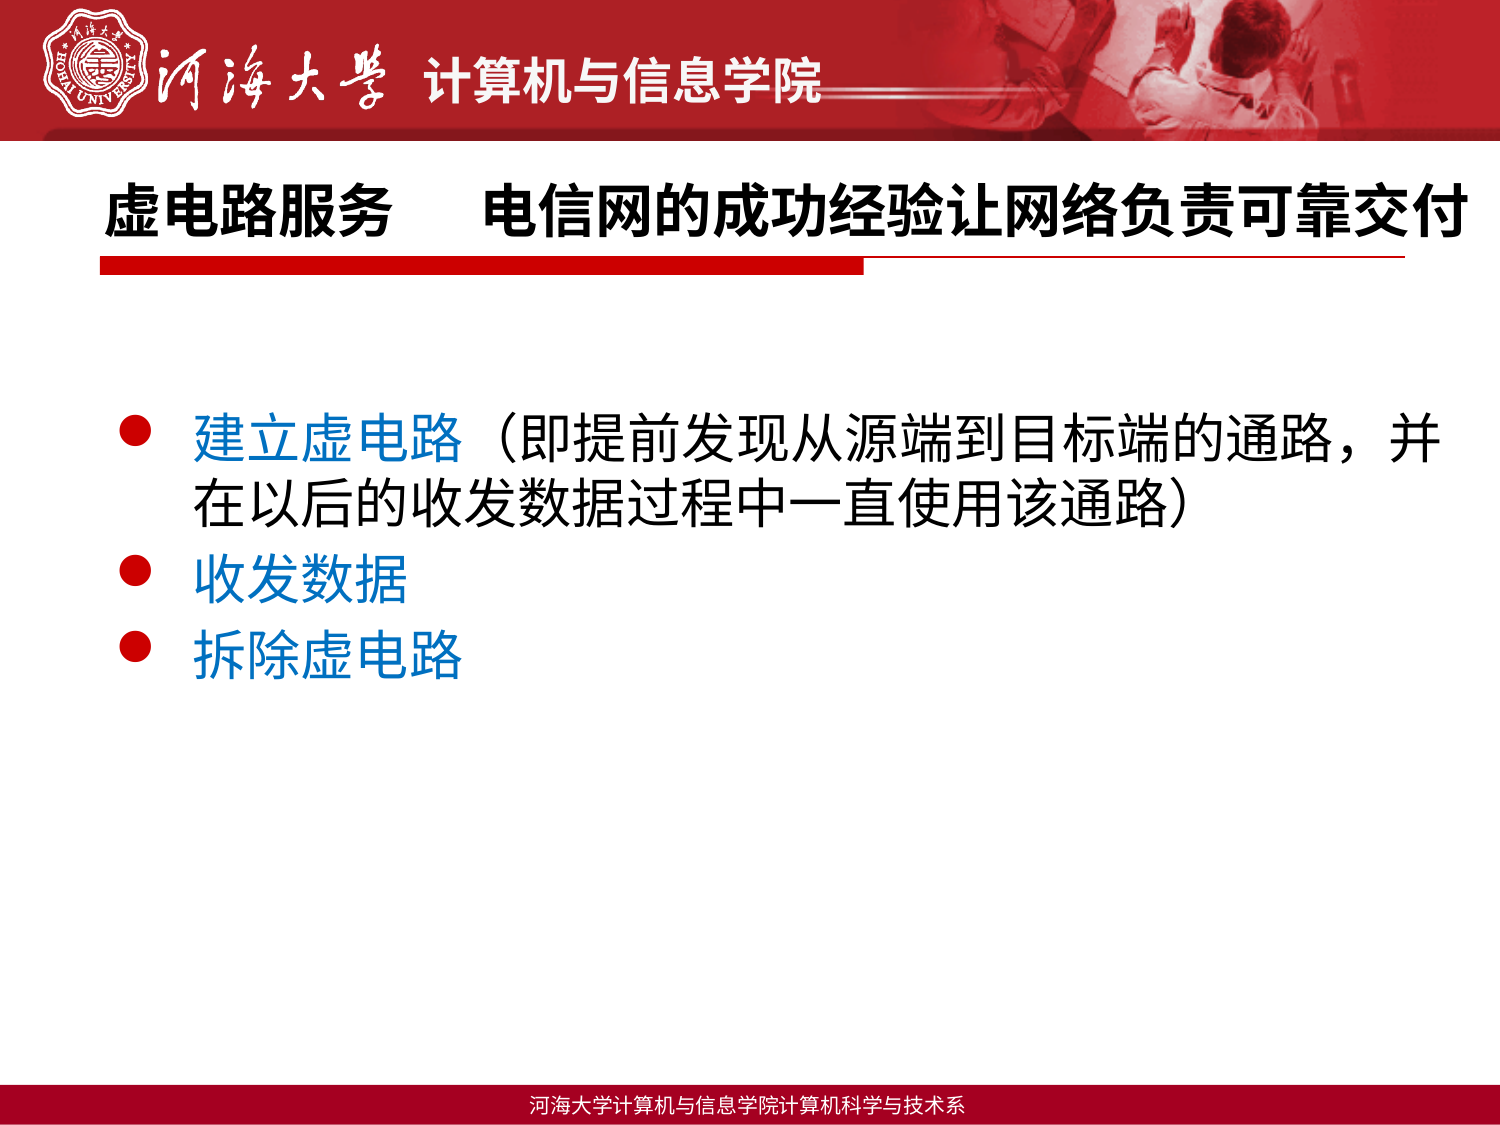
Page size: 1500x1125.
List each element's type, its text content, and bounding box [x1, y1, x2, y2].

text_box 电信网的成功经验让网络负责可靠交付 [458, 152, 1500, 251]
picture [0, 0, 1500, 141]
list 建立虚电路（即提前发现从源端到目标端的通路，并在以后的收发数据过程中一直使用该通路） 收发数据 拆除虚电路 [100, 397, 1459, 728]
title 虚电路服务 [88, 161, 467, 252]
